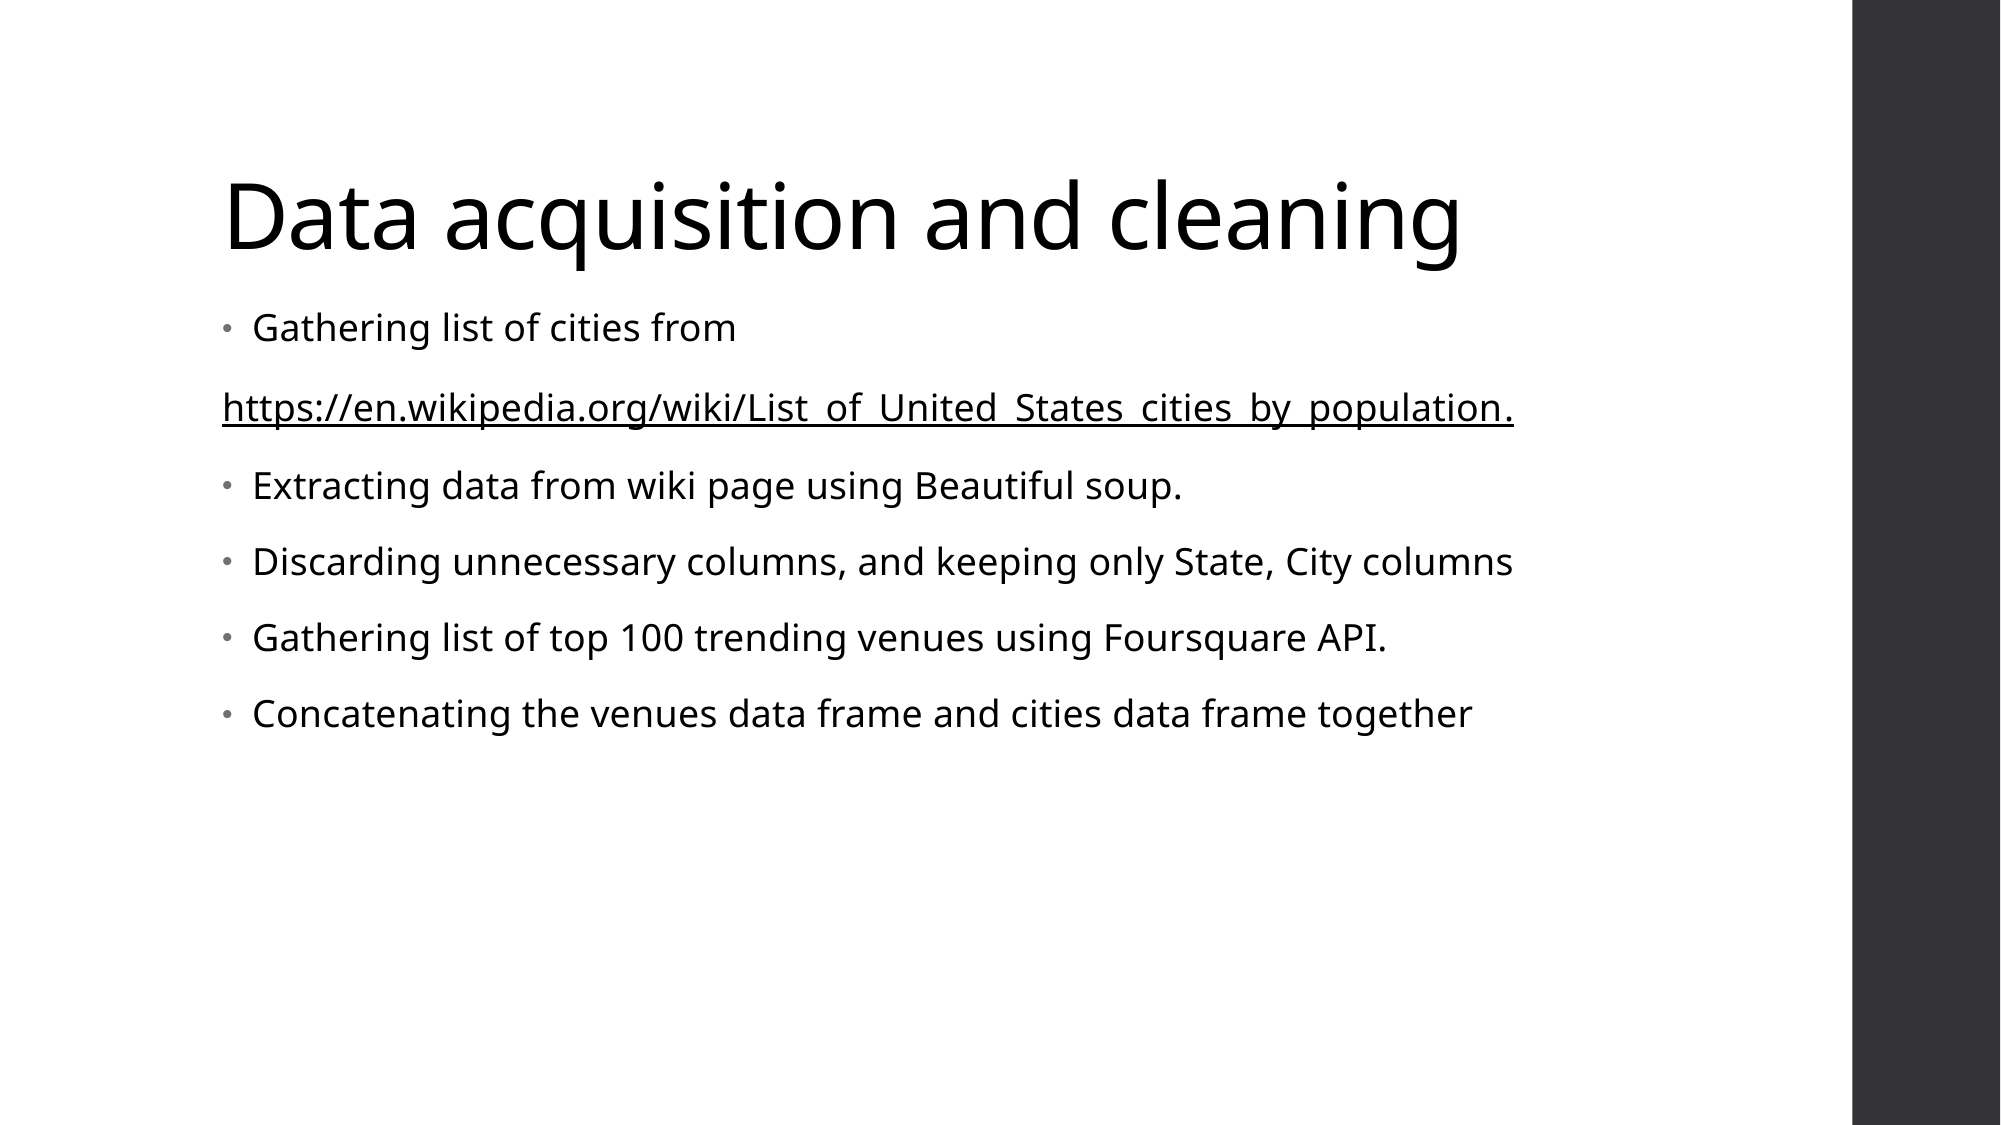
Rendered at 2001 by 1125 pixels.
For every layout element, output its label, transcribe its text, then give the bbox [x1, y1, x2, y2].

title Data acquisition and cleaning [206, 60, 1797, 278]
list Gathering list of cities from https://en.wikipedia.org/wiki/List_of_United_States_cities_by_population. Extracting data from wiki page using Beautiful soup. Discarding unnecessary columns, and keeping only State, City columns Gathering list of top 100 trending venues using Foursquare API. Concatenating the venues data frame and cities data frame together [206, 299, 1617, 1014]
